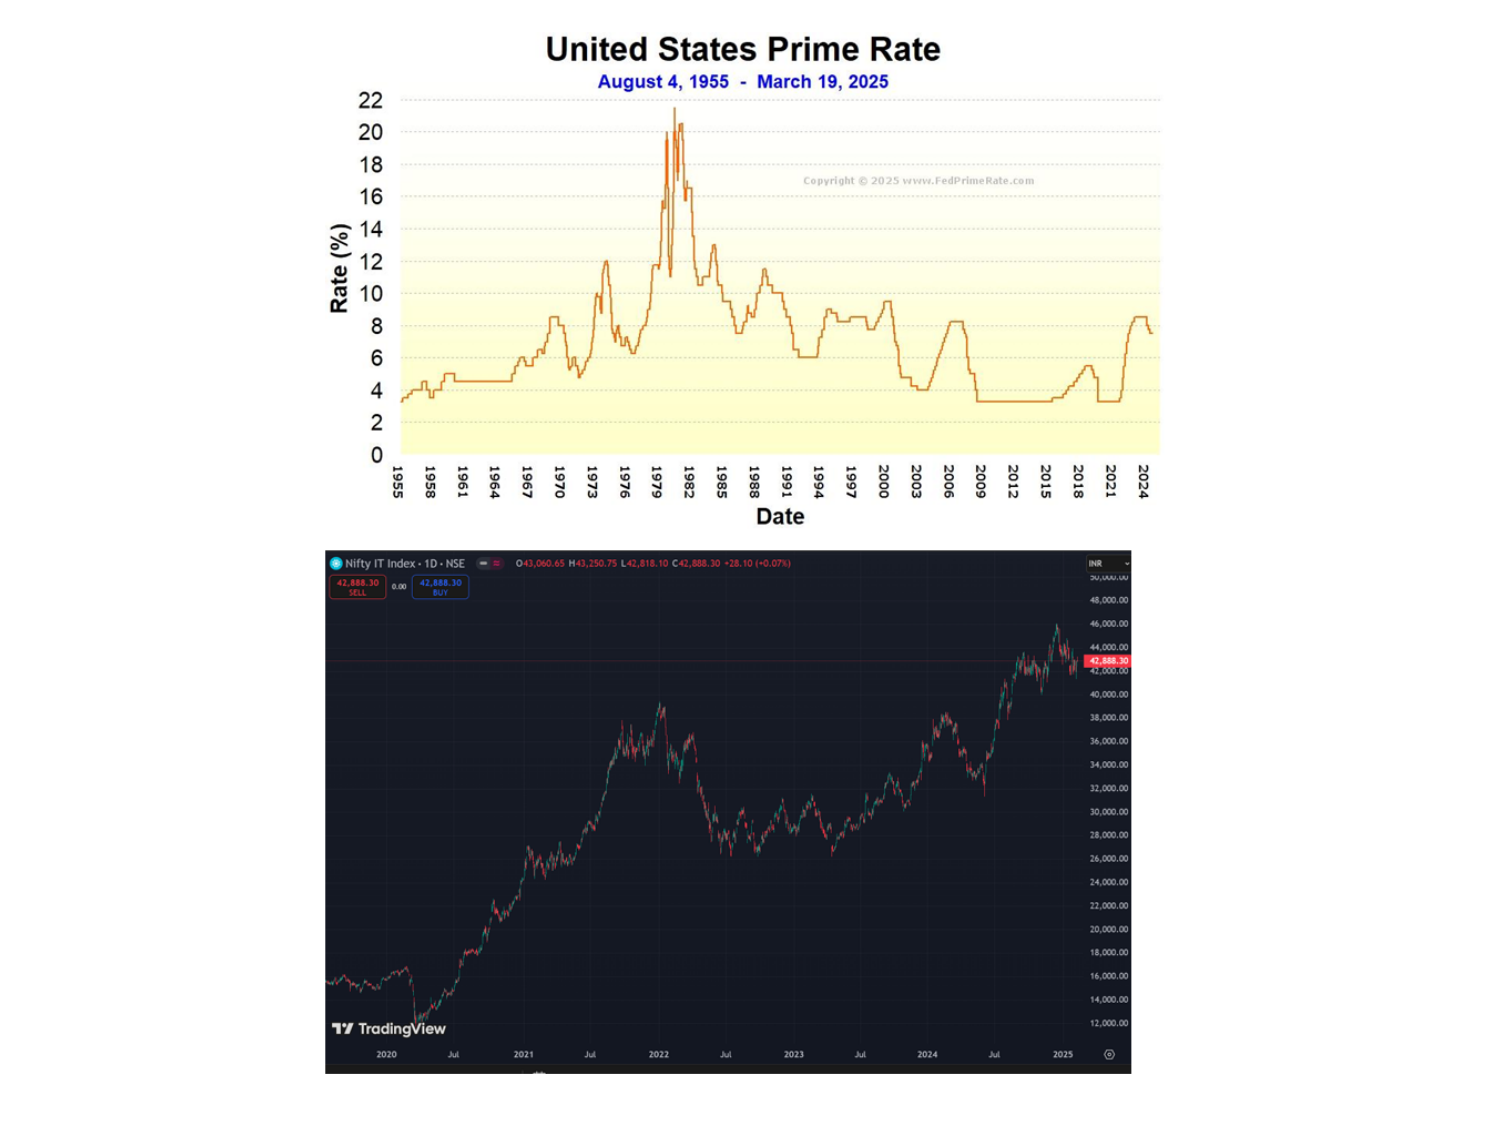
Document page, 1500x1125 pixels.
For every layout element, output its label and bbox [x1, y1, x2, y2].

picture [280, 0, 1219, 1125]
